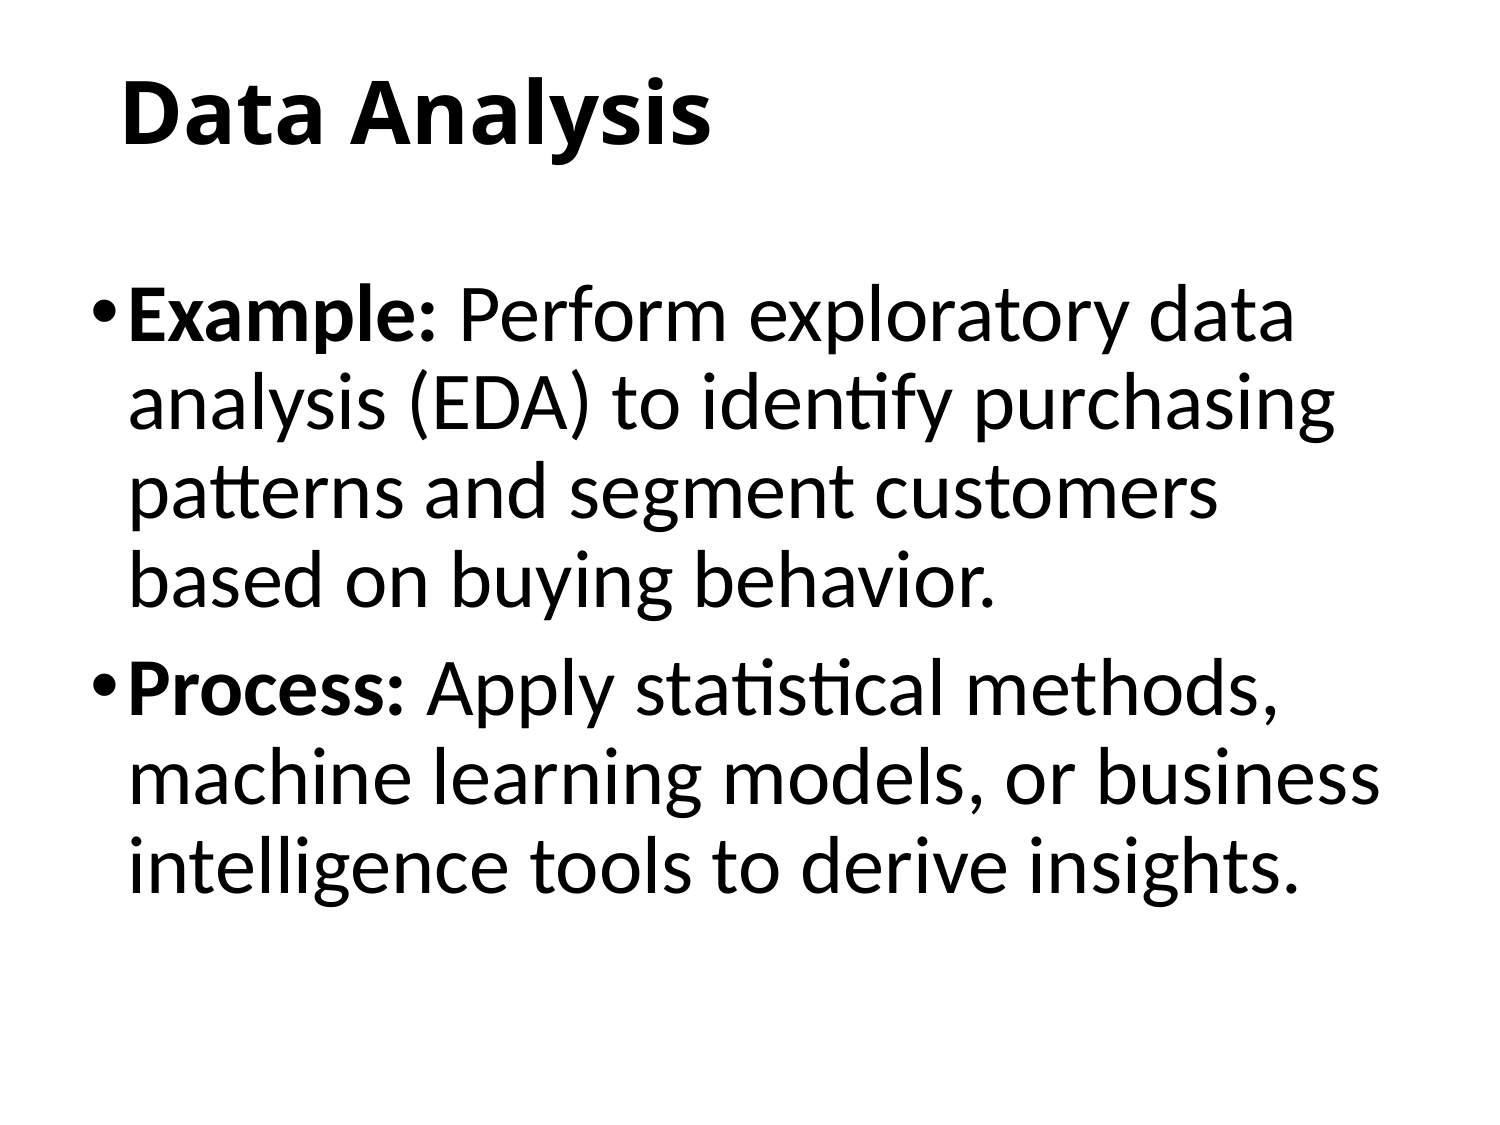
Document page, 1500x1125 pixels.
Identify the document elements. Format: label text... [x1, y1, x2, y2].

title Data Analysis [103, 59, 1397, 262]
list Example: Perform exploratory data analysis (EDA) to identify purchasing patterns and segment customers based on buying behavior. Process: Apply statistical methods, machine learning models, or business intelligence tools to derive insights. [75, 262, 1425, 1033]
